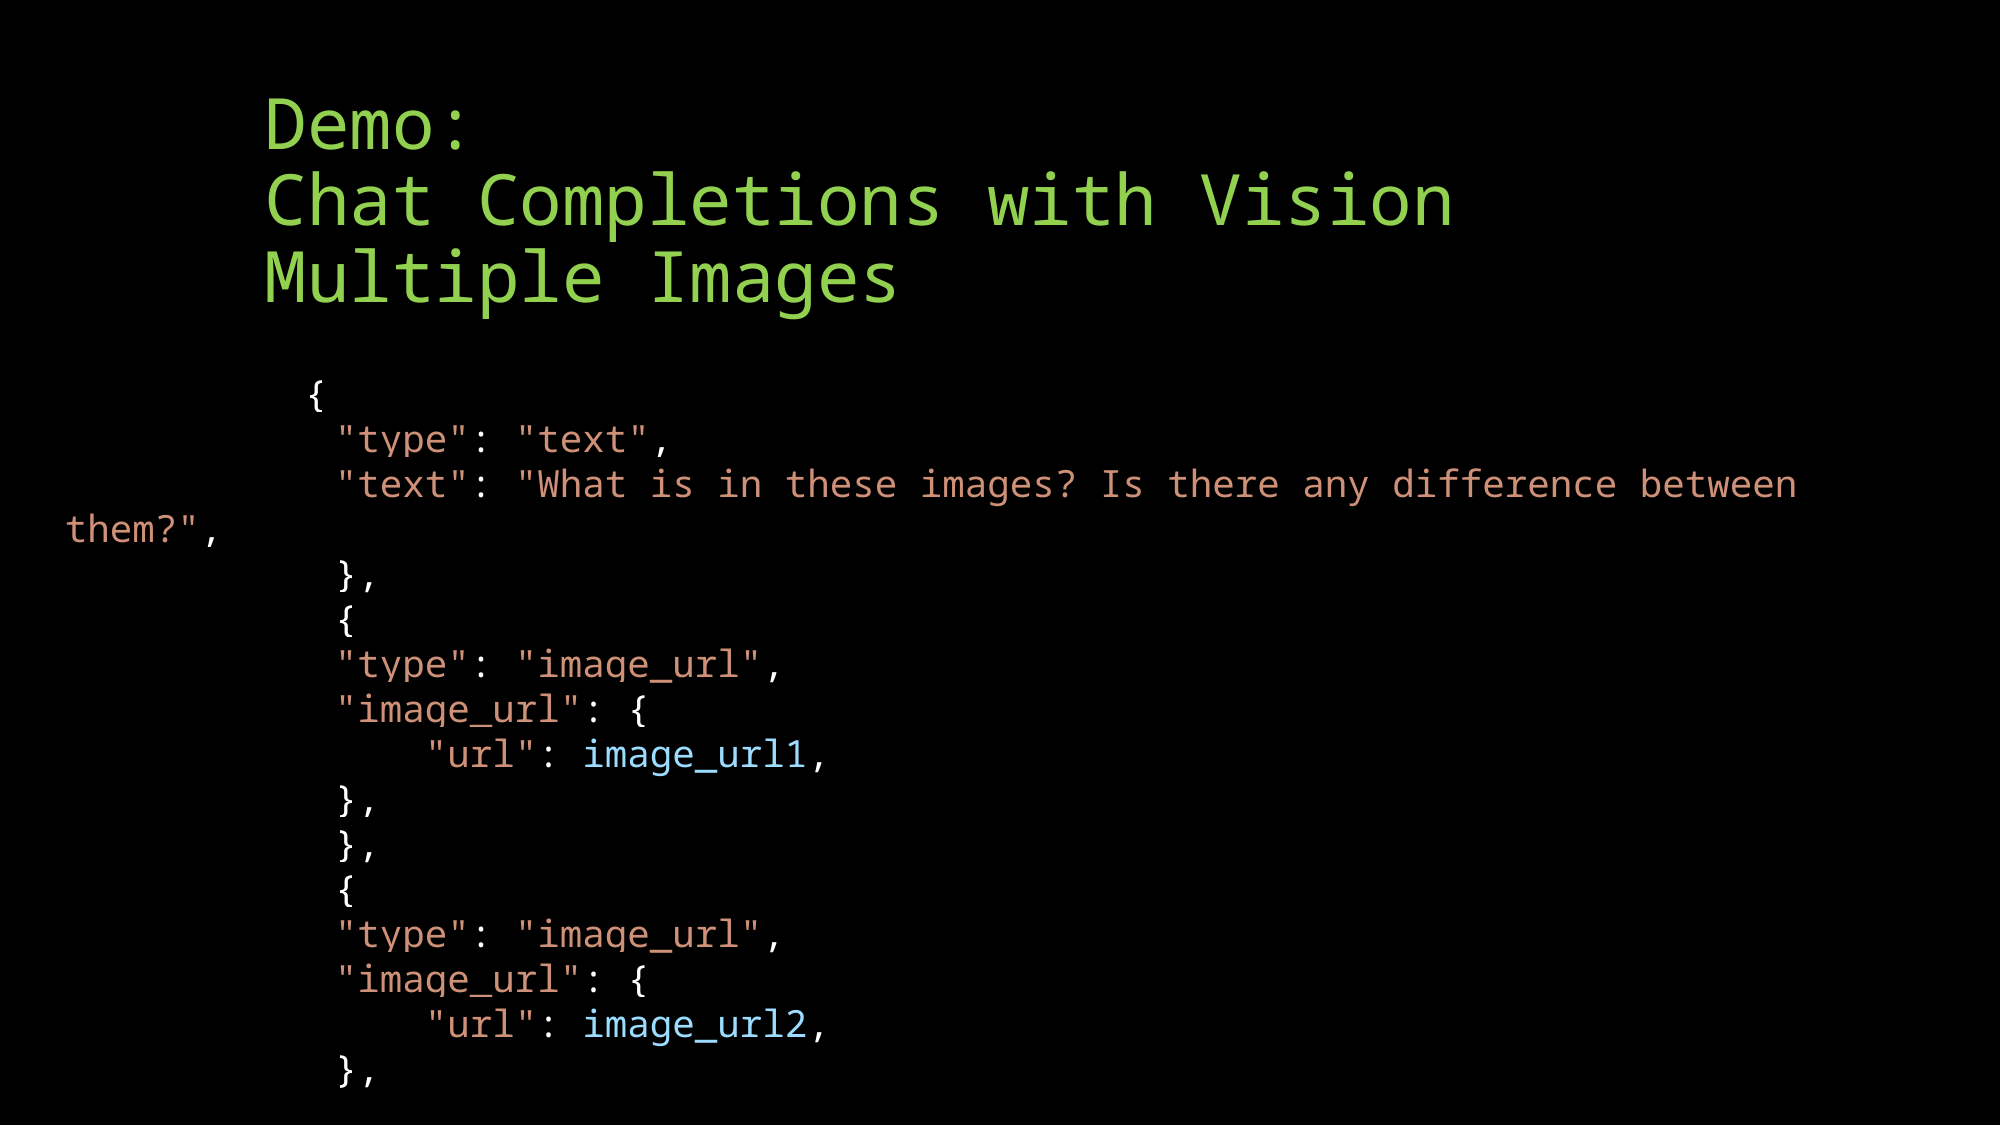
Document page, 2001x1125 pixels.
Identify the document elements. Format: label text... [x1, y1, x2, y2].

title Demo: Chat Completions with Vision Multiple Images [249, 75, 1750, 325]
text_box { "type": "text", "text": "What is in these images? Is there any difference between them?", }, { "type": "image_url", "image_url": { "url": image_url1, }, }, { "type": "image_url", "image_url": { "url": image_url2, }, [50, 362, 1950, 1098]
